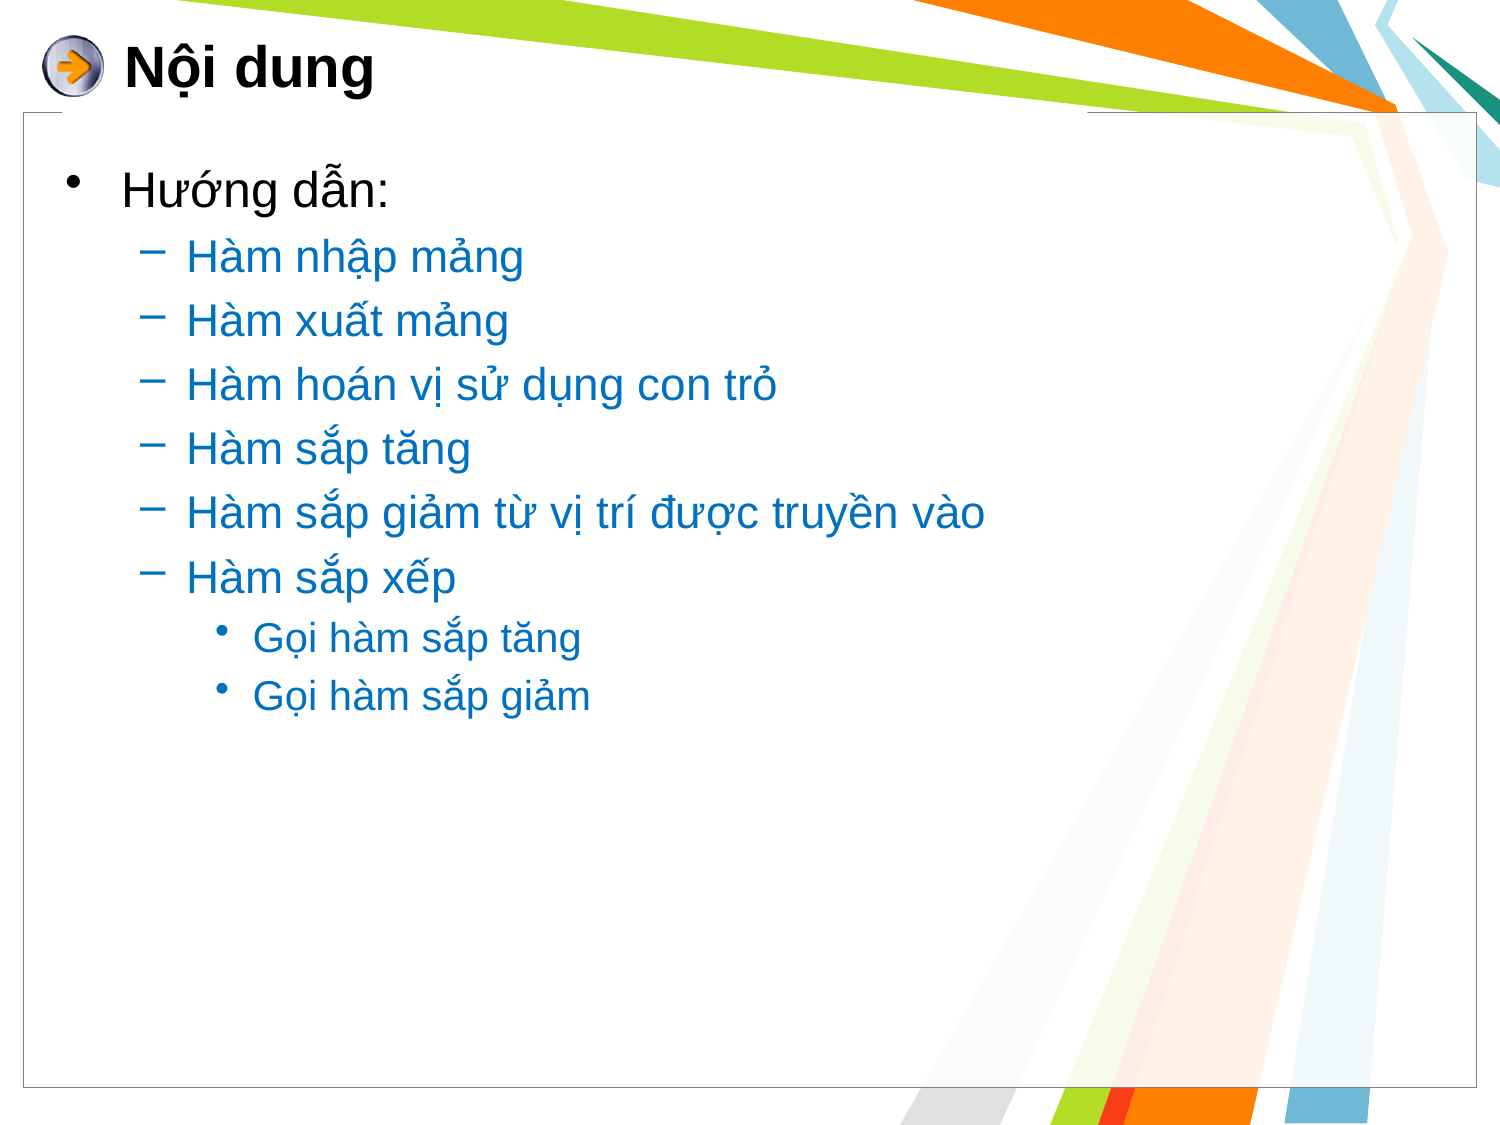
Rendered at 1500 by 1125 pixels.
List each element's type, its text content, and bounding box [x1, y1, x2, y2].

list Hướng dẫn: Hàm nhập mảng Hàm xuất mảng Hàm hoán vị sử dụng con trỏ Hàm sắp tăng Hàm sắp giảm từ vị trí được truyền vào Hàm sắp xếp Gọi hàm sắp tăng Gọi hàm sắp giảm [49, 149, 1457, 1076]
picture [42, 35, 104, 97]
title Nội dung [108, 12, 1476, 117]
